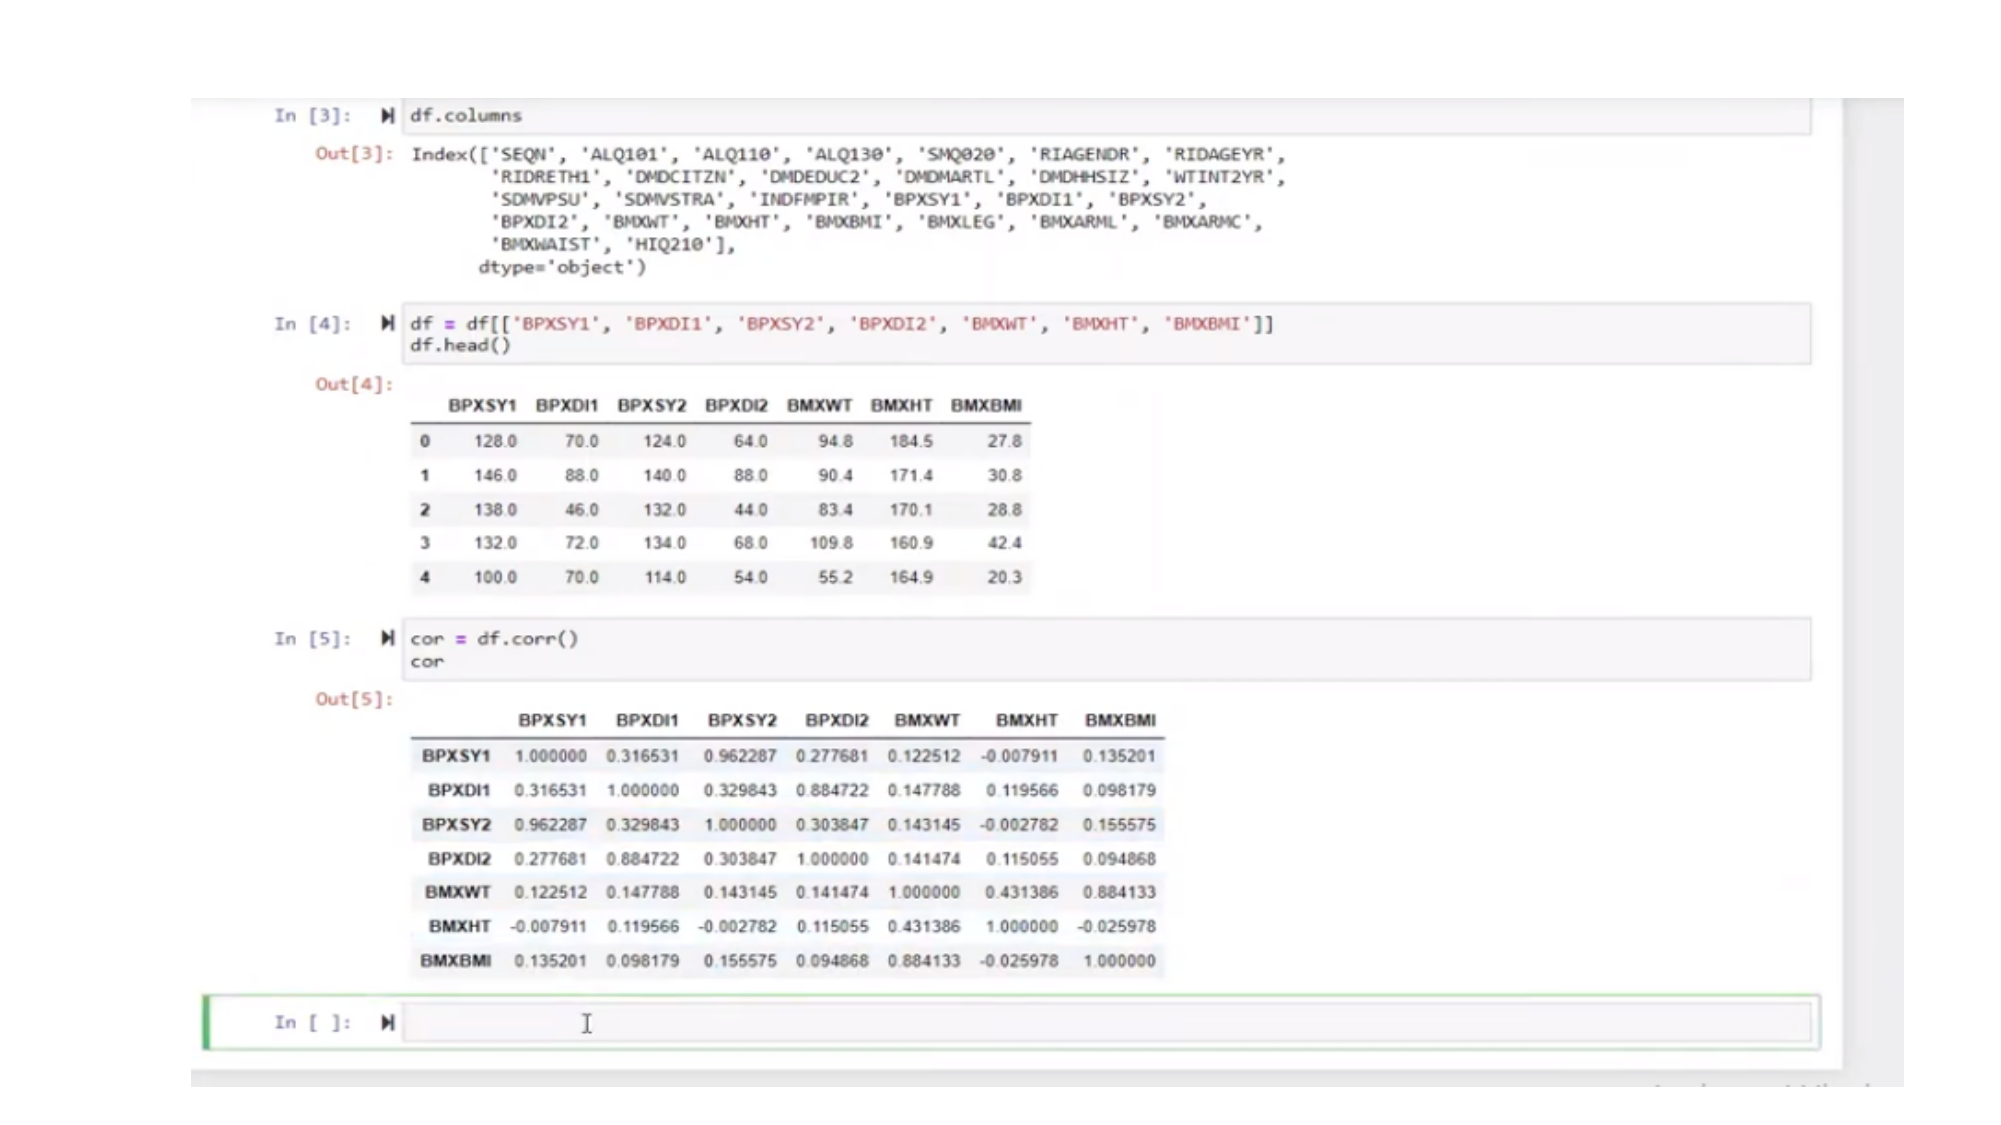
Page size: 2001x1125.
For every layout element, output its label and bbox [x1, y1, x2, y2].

picture [191, 98, 1904, 1087]
